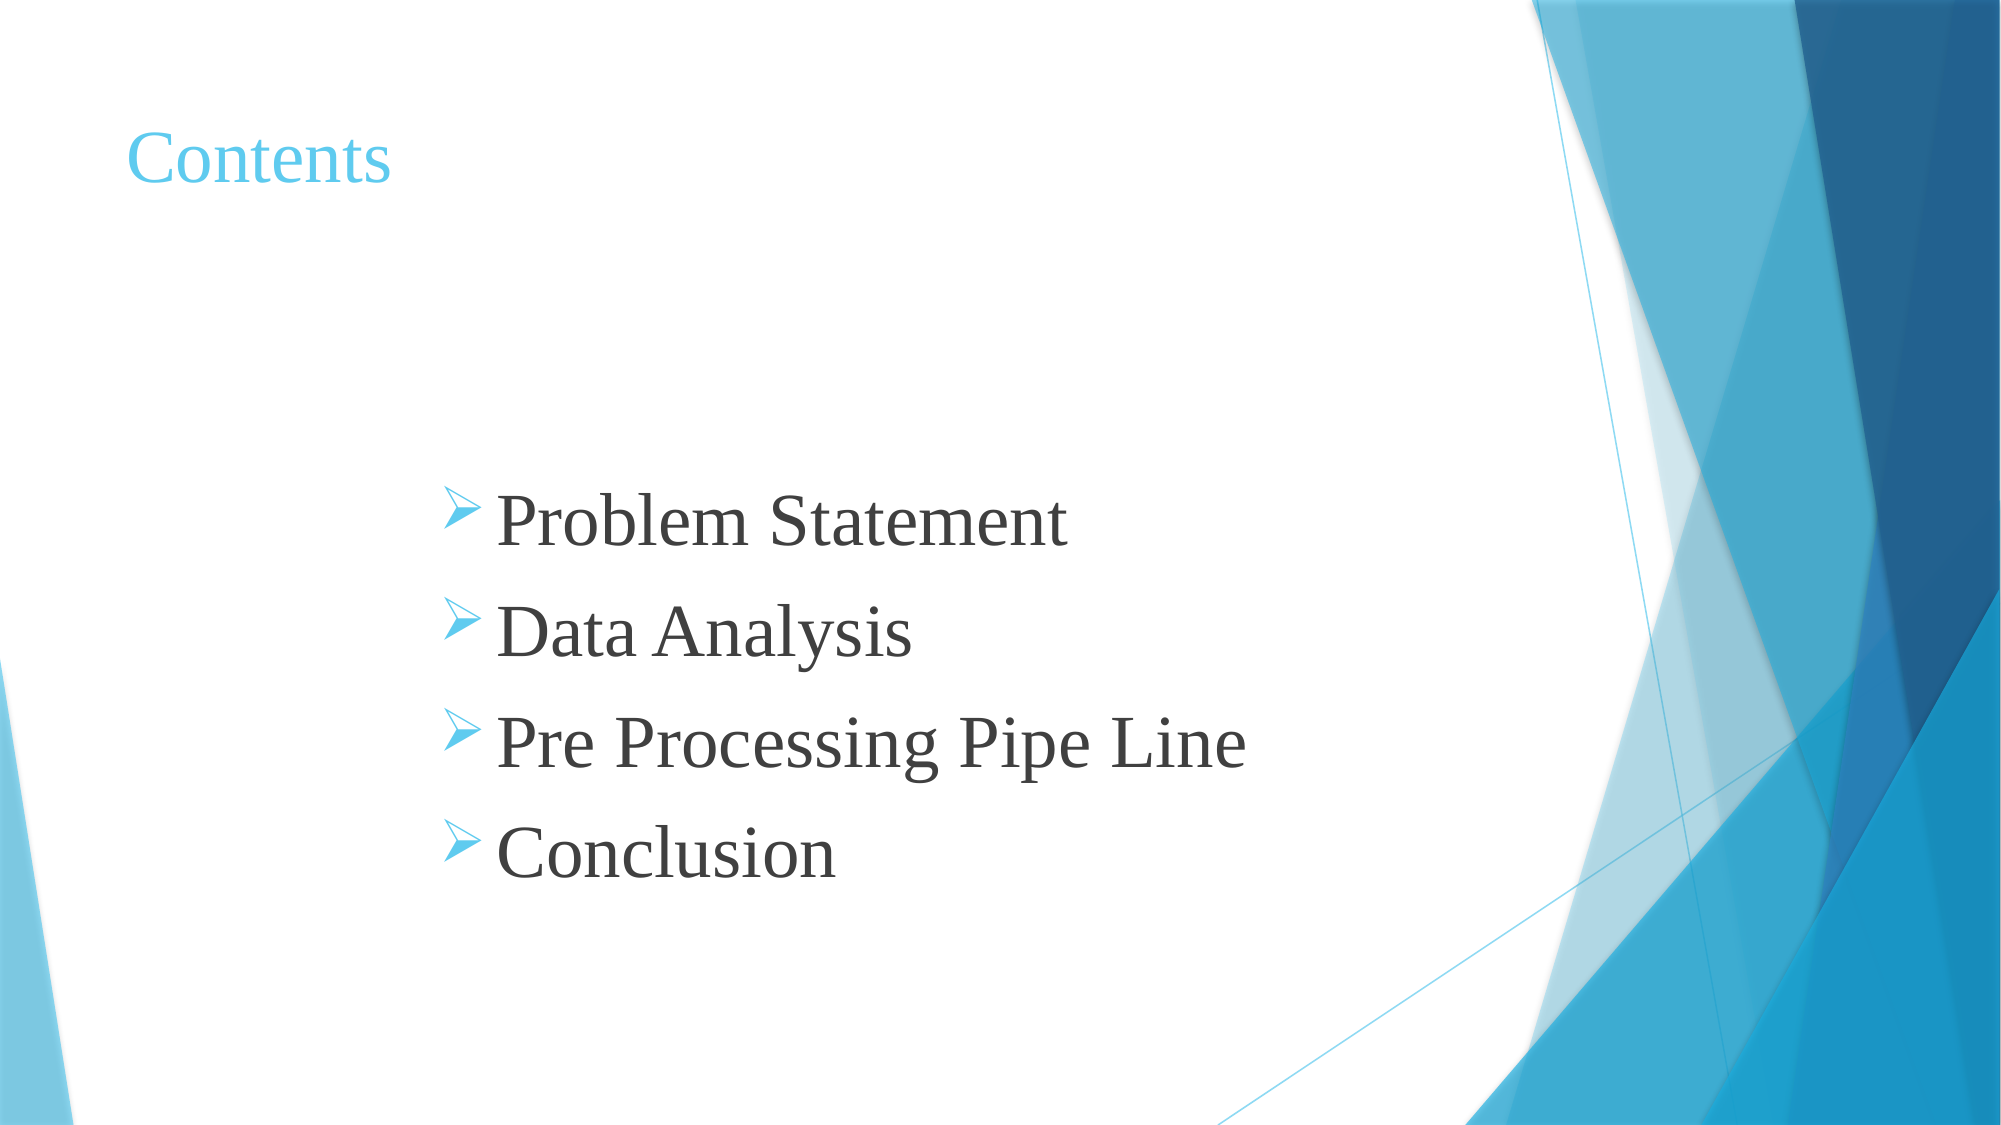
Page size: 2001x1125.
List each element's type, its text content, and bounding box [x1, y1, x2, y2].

list Problem Statement Data Analysis Pre Processing Pipe Line Conclusion [424, 462, 1888, 970]
title Contents [111, 99, 1522, 317]
